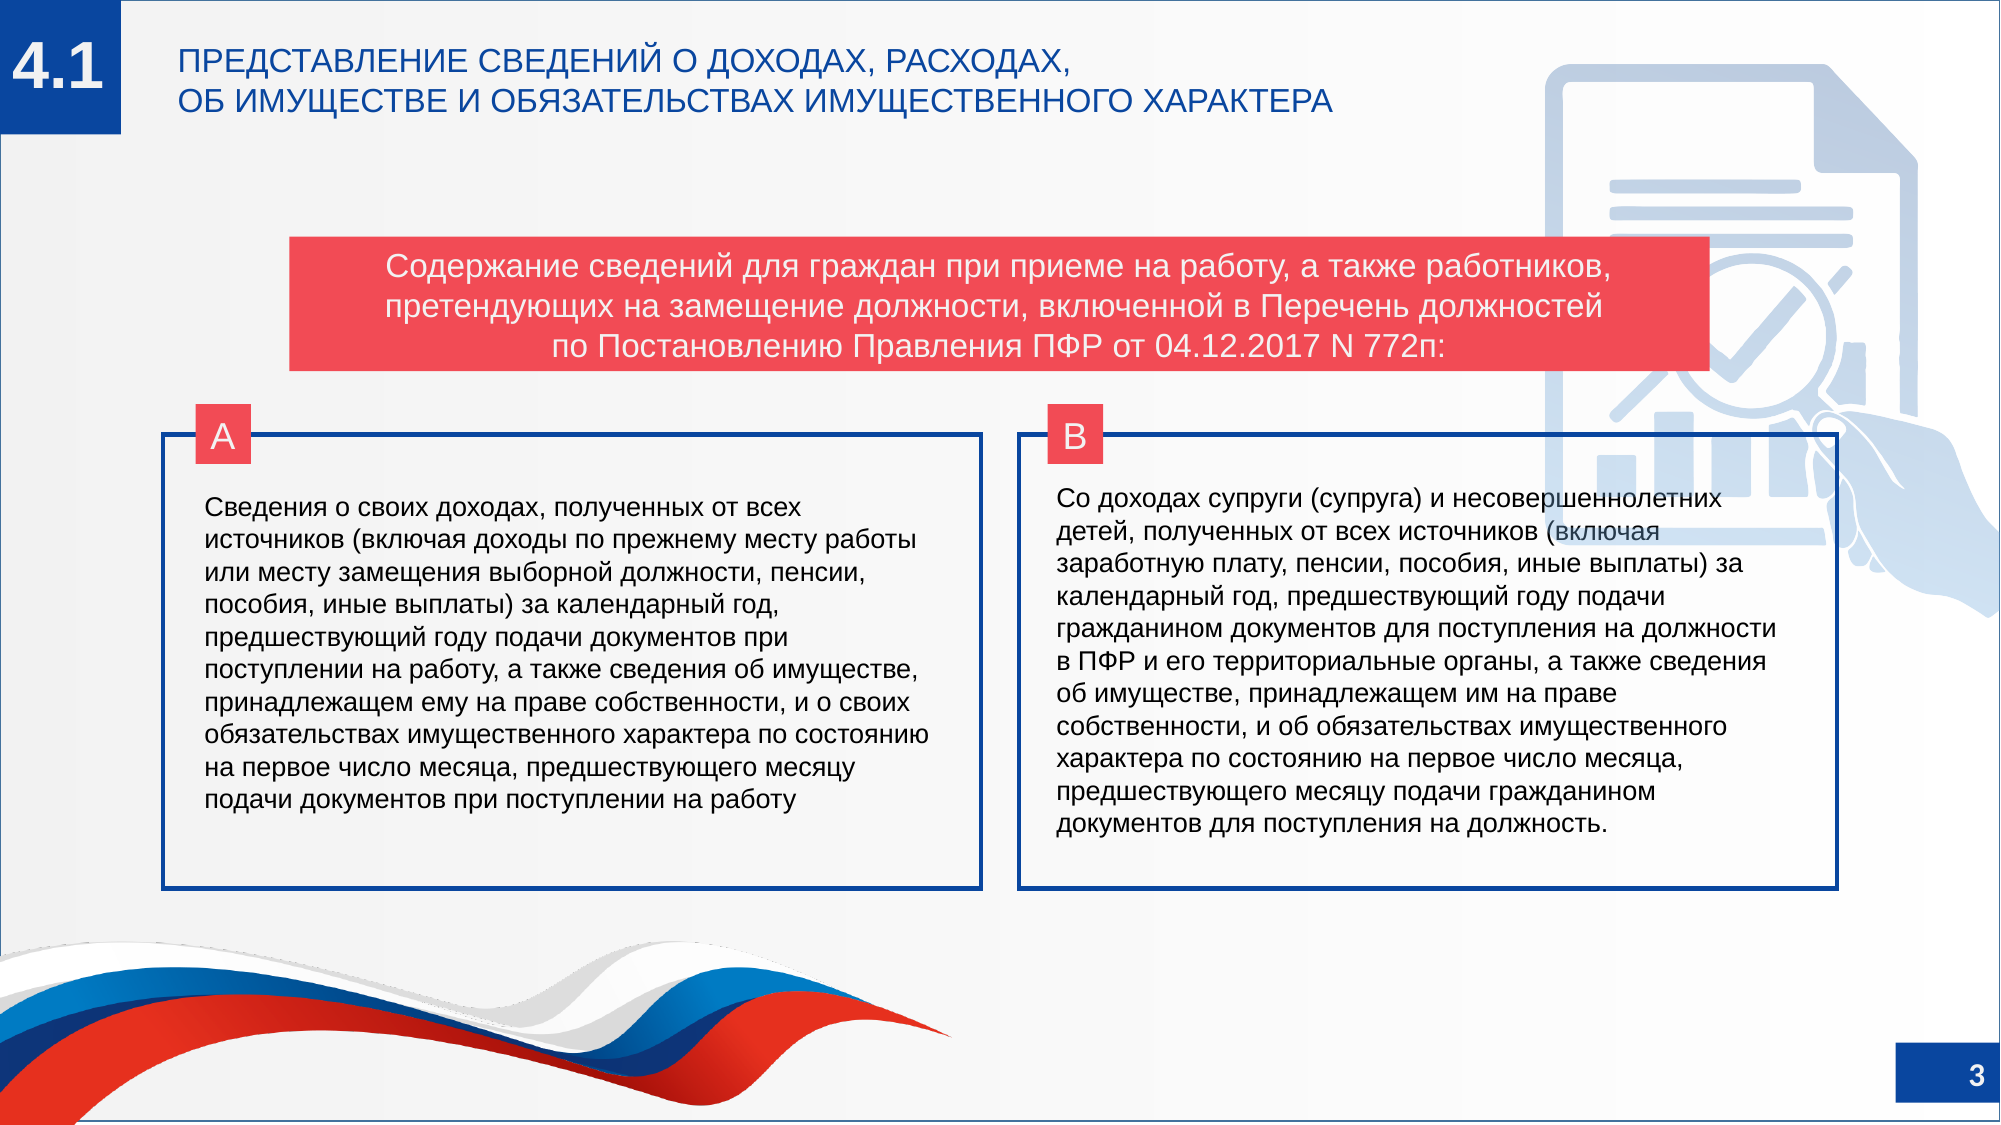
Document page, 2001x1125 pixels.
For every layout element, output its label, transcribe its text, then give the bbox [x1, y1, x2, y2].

text_box [1018, 434, 1838, 889]
text_box А [195, 404, 251, 464]
text_box [1543, 64, 2000, 619]
picture [0, 941, 952, 1125]
slide_number 3 [1895, 1042, 2000, 1103]
text_box [0, 0, 2000, 1122]
text_box В [1047, 404, 1104, 464]
text_box 4.1 [0, 0, 121, 135]
text_box ПРЕДСТАВЛЕНИЕ СВЕДЕНИЙ О ДОХОДАХ, РАСХОДАХ, ОБ ИМУЩЕСТВЕ И ОБЯЗАТЕЛЬСТВАХ ИМУЩЕСТВЕННОГО ХАРАКТЕРА [162, 31, 1867, 127]
text_box [162, 434, 982, 889]
text_box Содержание сведений для граждан при приеме на работу, а также работников, претендующих на замещение должности, включенной в Перечень должностей по Постановлению Правления ПФР от 04.12.2017 N 772п: [289, 236, 1710, 372]
